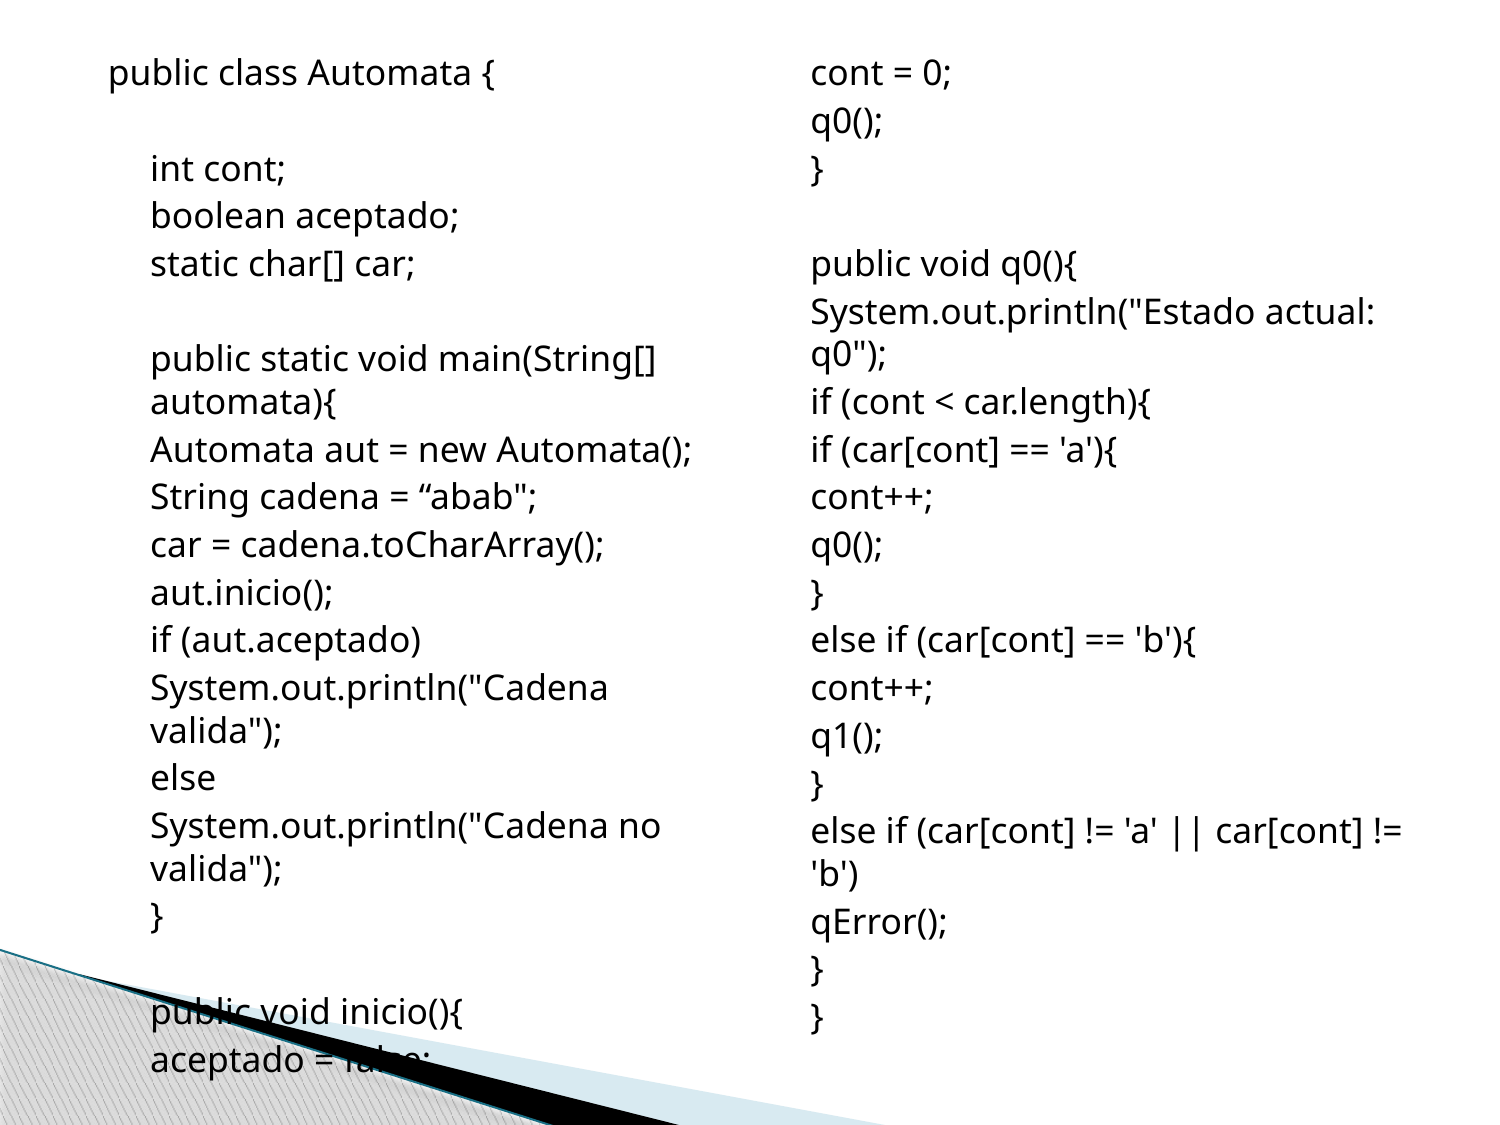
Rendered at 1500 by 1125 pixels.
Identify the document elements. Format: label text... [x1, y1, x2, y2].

list public class Automata { int cont; boolean aceptado; static char[] car; public static void main(String[] automata){ Automata aut = new Automata(); String cadena = “abab"; car = cadena.toCharArray(); aut.inicio(); if (aut.aceptado) System.out.println("Cadena valida"); else System.out.println("Cadena no valida"); } public void inicio(){ aceptado = false; cont = 0; q0(); } public void q0(){ System.out.println("Estado actual: q0"); if (cont < car.length){ if (car[cont] == 'a'){ cont++; q0(); } else if (car[cont] == 'b'){ cont++; q1(); } else if (car[cont] != 'a' || car[cont] != 'b') qError(); } } [75, 42, 1425, 1094]
